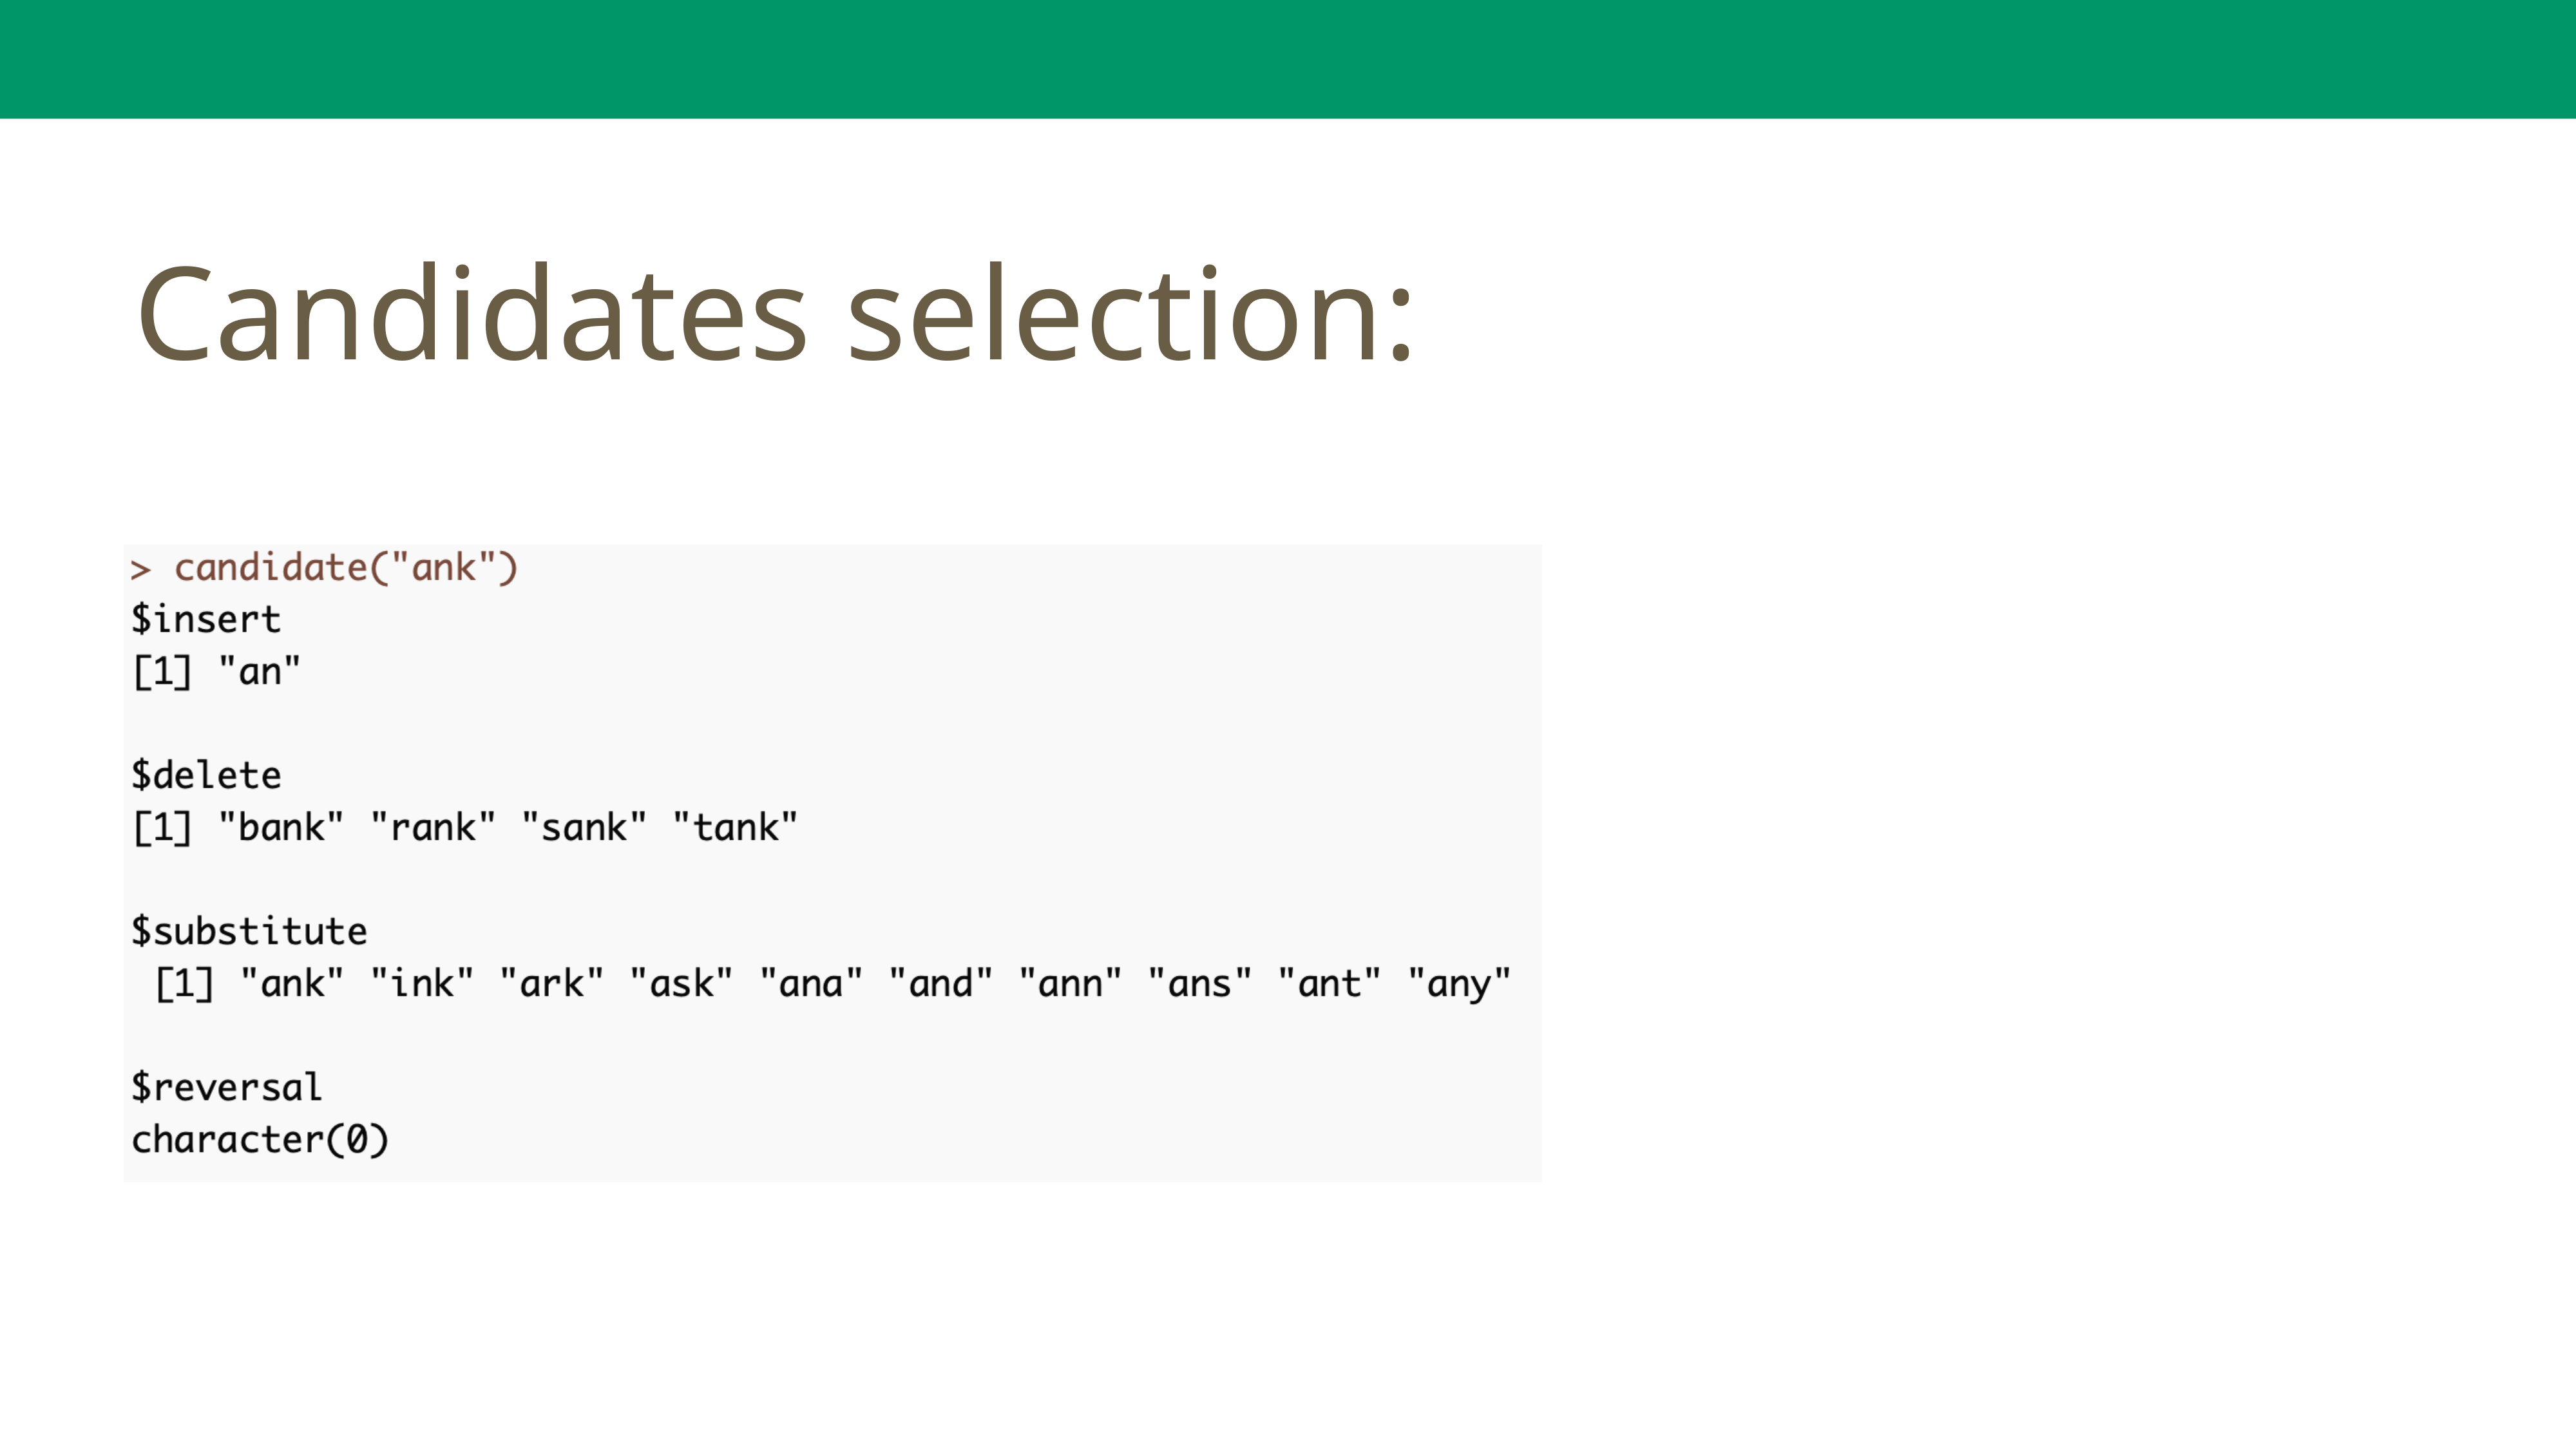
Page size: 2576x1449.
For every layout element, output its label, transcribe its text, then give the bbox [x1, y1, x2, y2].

picture [124, 544, 1542, 1183]
text_box Candidates selection: [124, 221, 2146, 419]
